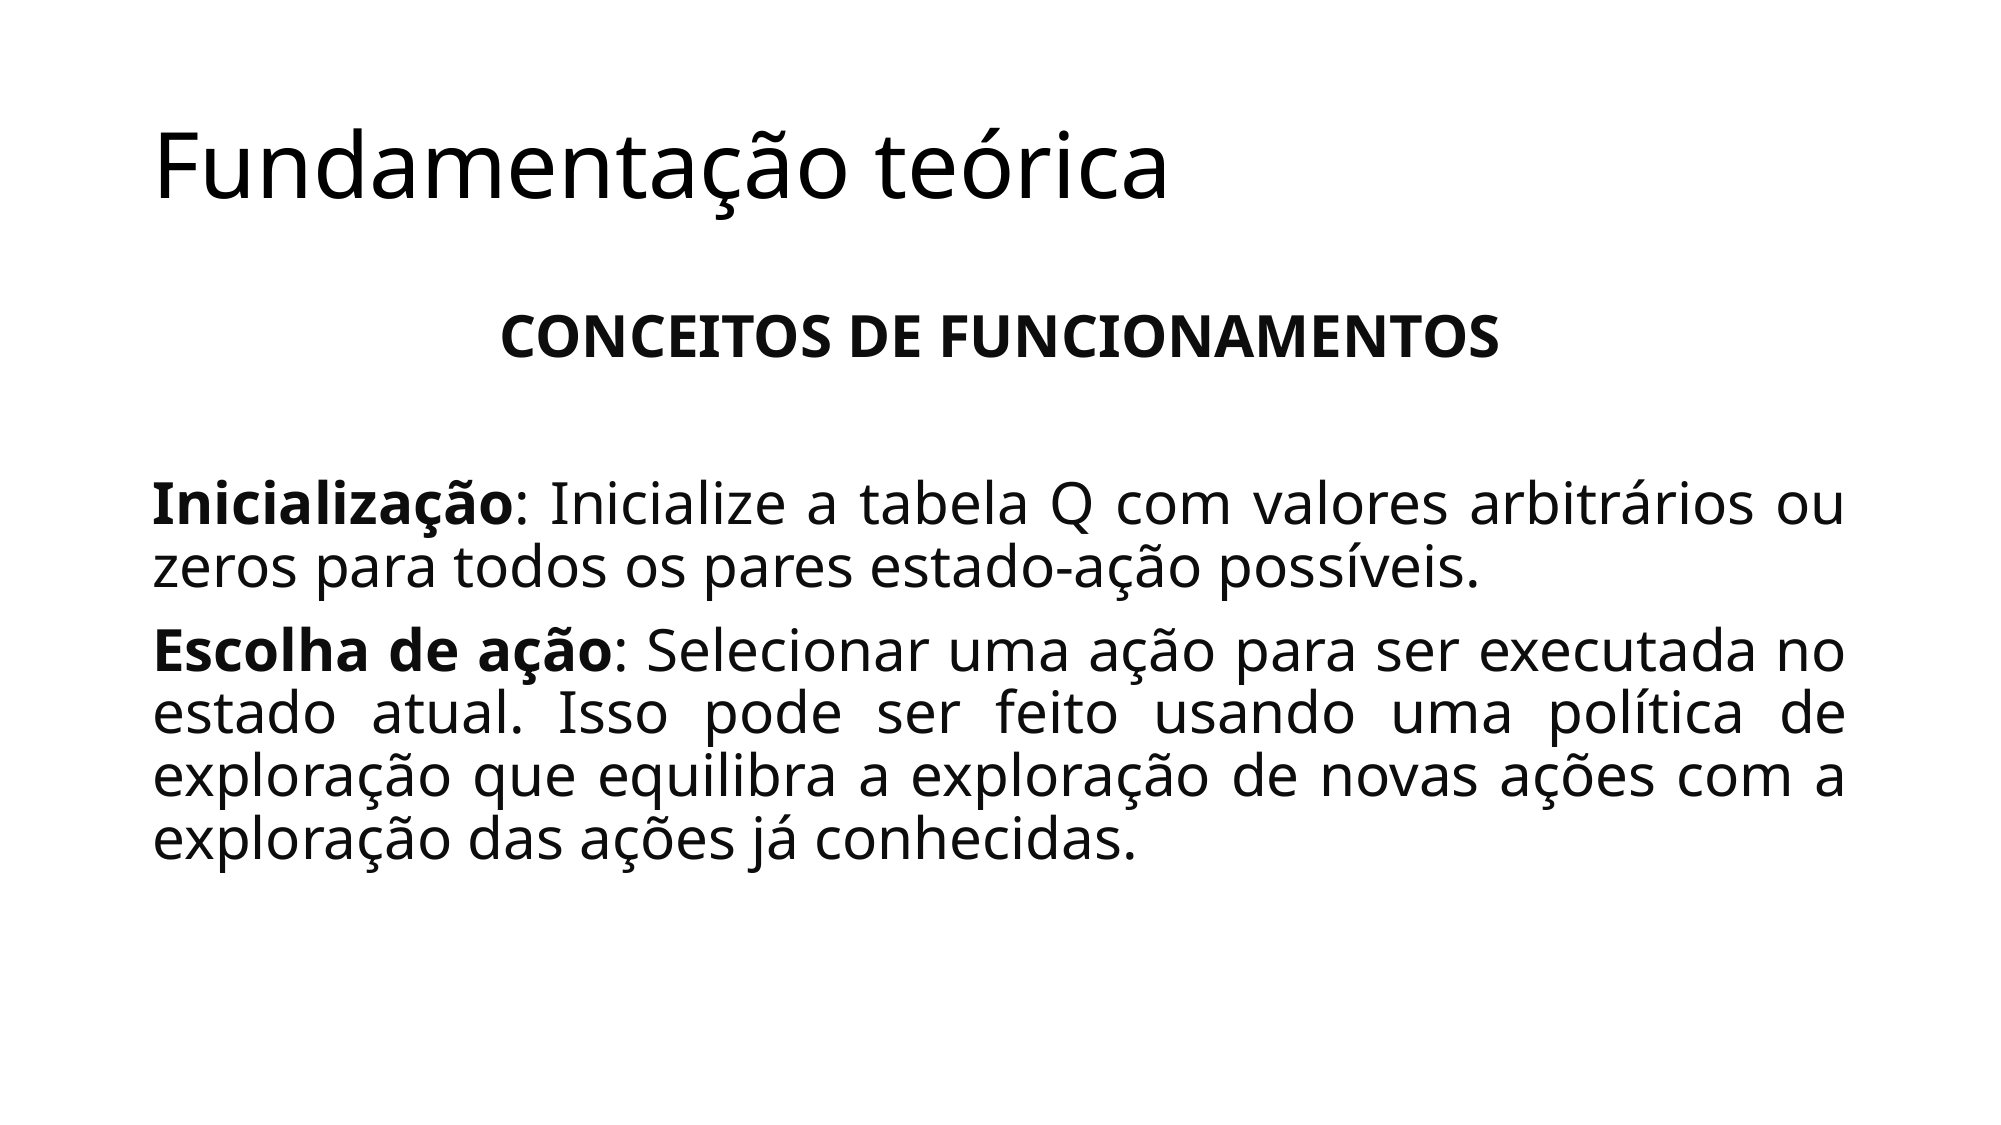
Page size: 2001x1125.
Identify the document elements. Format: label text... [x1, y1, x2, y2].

title Fundamentação teórica [137, 59, 1863, 278]
list CONCEITOS DE FUNCIONAMENTOS Inicialização: Inicialize a tabela Q com valores arbitrários ou zeros para todos os pares estado-ação possíveis. Escolha de ação: Selecionar uma ação para ser executada no estado atual. Isso pode ser feito usando uma política de exploração que equilibra a exploração de novas ações com a exploração das ações já conhecidas. [137, 299, 1863, 1014]
